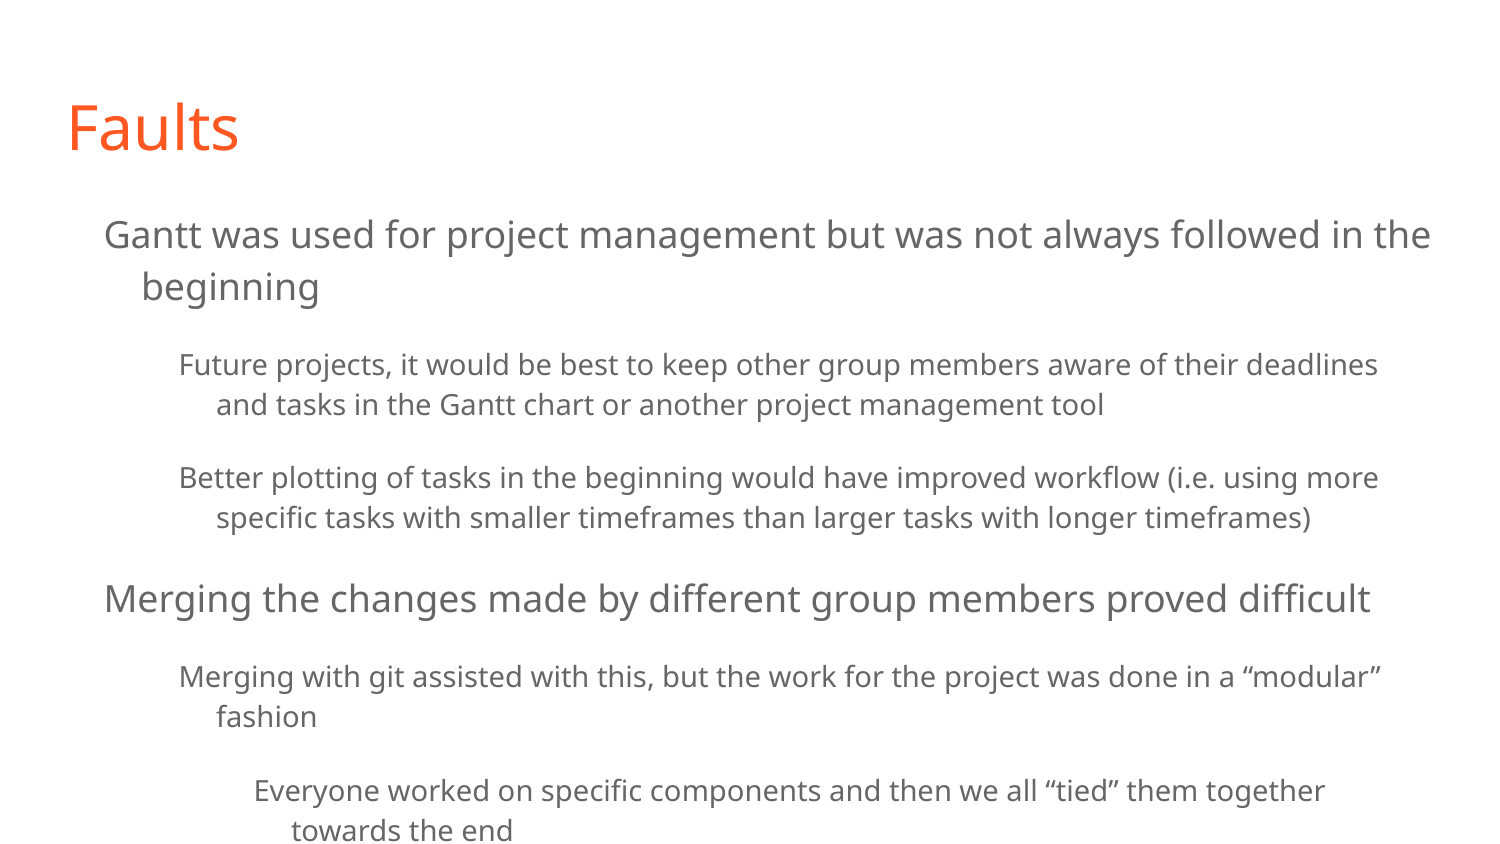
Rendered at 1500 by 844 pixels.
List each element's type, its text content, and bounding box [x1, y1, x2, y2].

list Gantt was used for project management but was not always followed in the beginning Future projects, it would be best to keep other group members aware of their deadlines and tasks in the Gantt chart or another project management tool Better plotting of tasks in the beginning would have improved workflow (i.e. using more specific tasks with smaller timeframes than larger tasks with longer timeframes) Merging the changes made by different group members proved difficult Merging with git assisted with this, but the work for the project was done in a “modular” fashion Everyone worked on specific components and then we all “tied” them together towards the end Better communication and collaboration on integrating components would have made working on project smoother [51, 189, 1449, 750]
title Faults [51, 72, 1449, 167]
